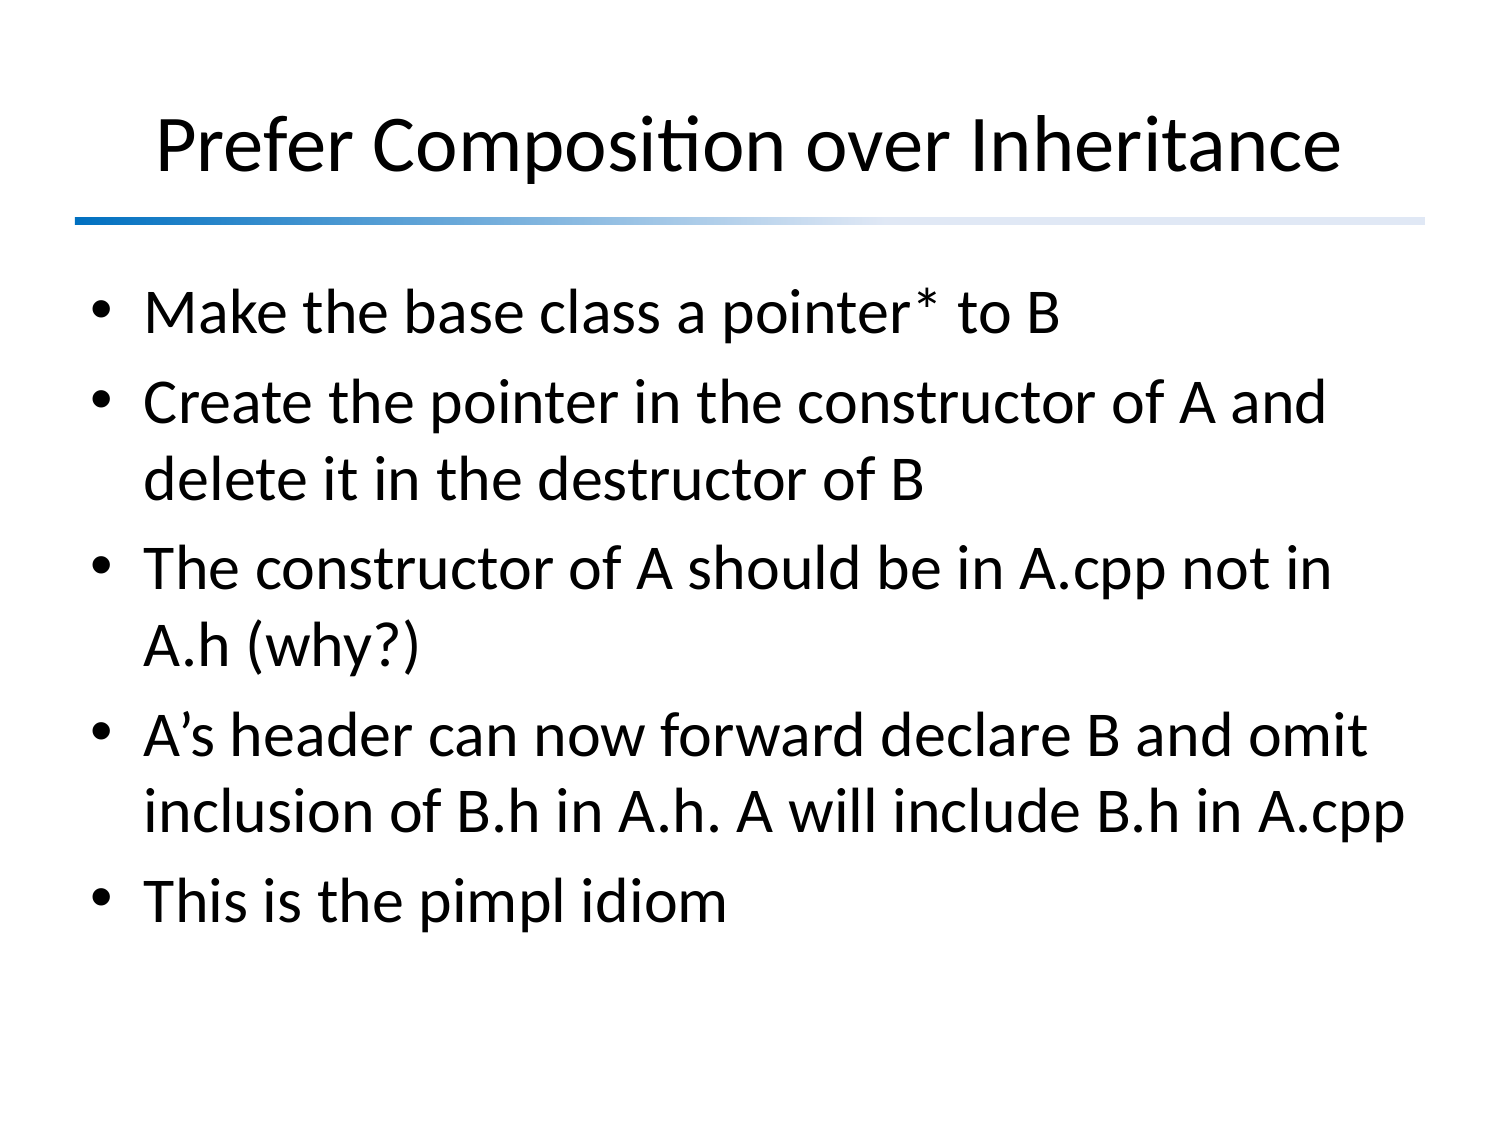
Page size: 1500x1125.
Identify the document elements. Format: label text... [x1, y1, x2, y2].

title Prefer Composition over Inheritance [75, 45, 1425, 233]
list Make the base class a pointer* to B Create the pointer in the constructor of A and delete it in the destructor of B The constructor of A should be in A.cpp not in A.h (why?) A’s header can now forward declare B and omit inclusion of B.h in A.h. A will include B.h in A.cpp This is the pimpl idiom [75, 262, 1425, 1005]
